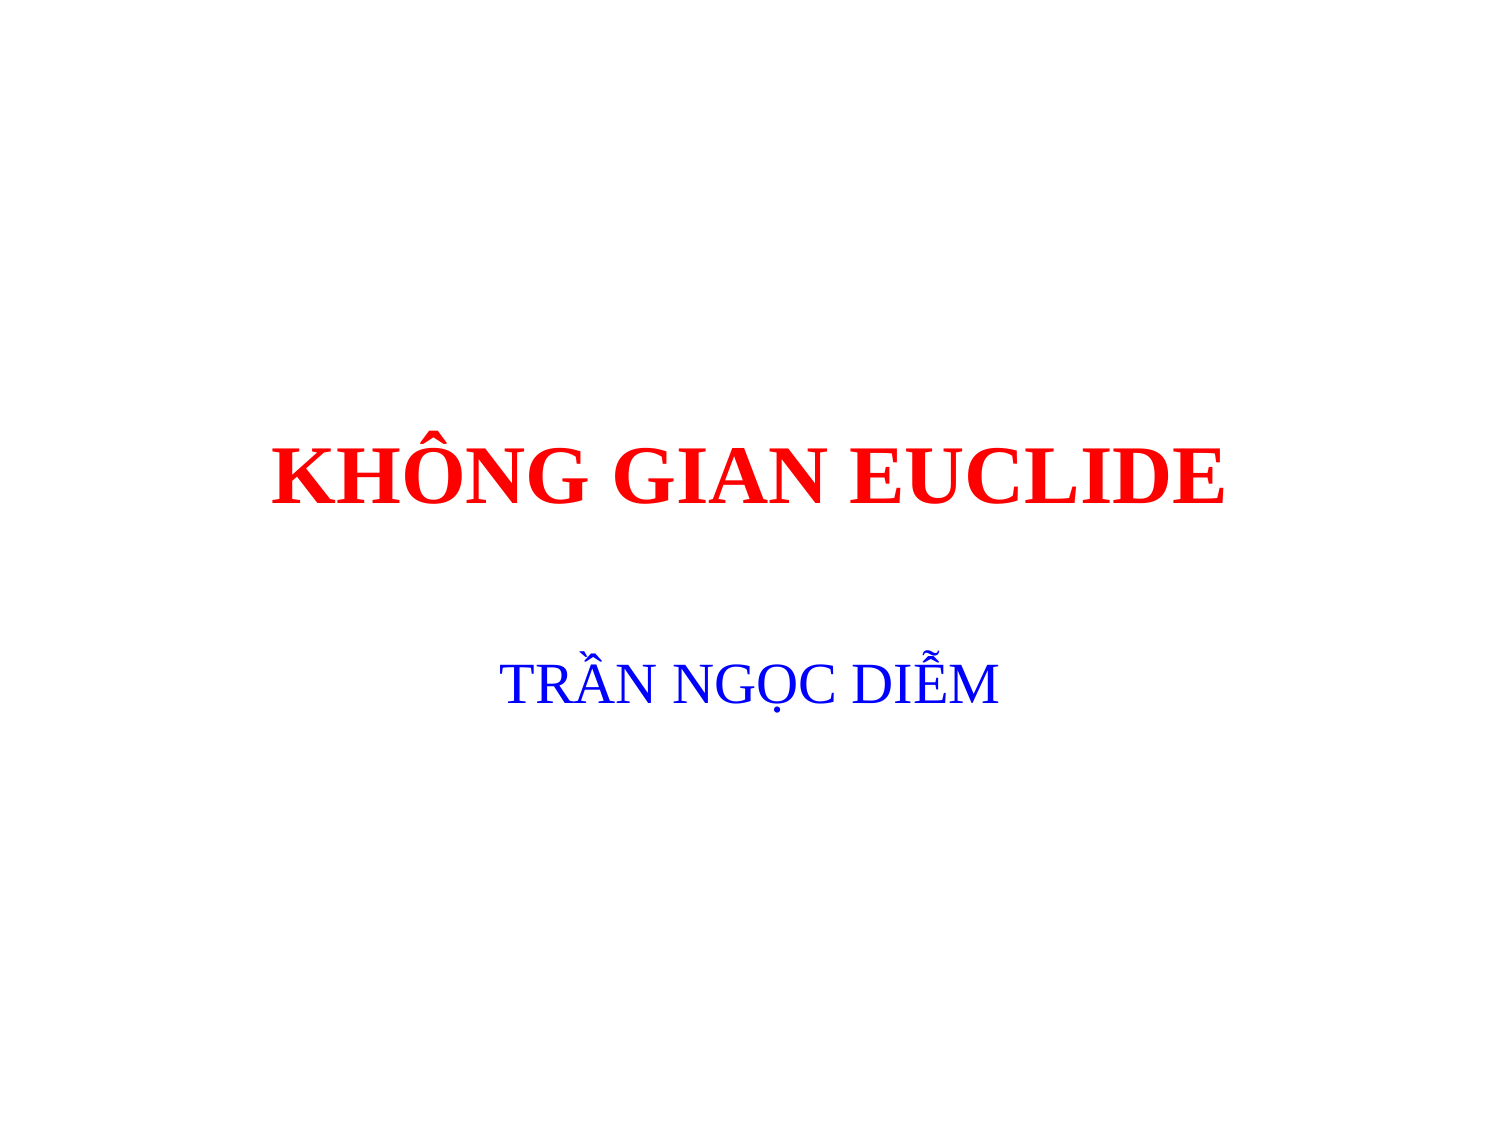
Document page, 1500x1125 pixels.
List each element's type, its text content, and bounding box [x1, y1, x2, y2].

subtitle TRẦN NGỌC DIỄM [225, 637, 1275, 925]
title KHÔNG GIAN EUCLIDE [112, 349, 1388, 591]
